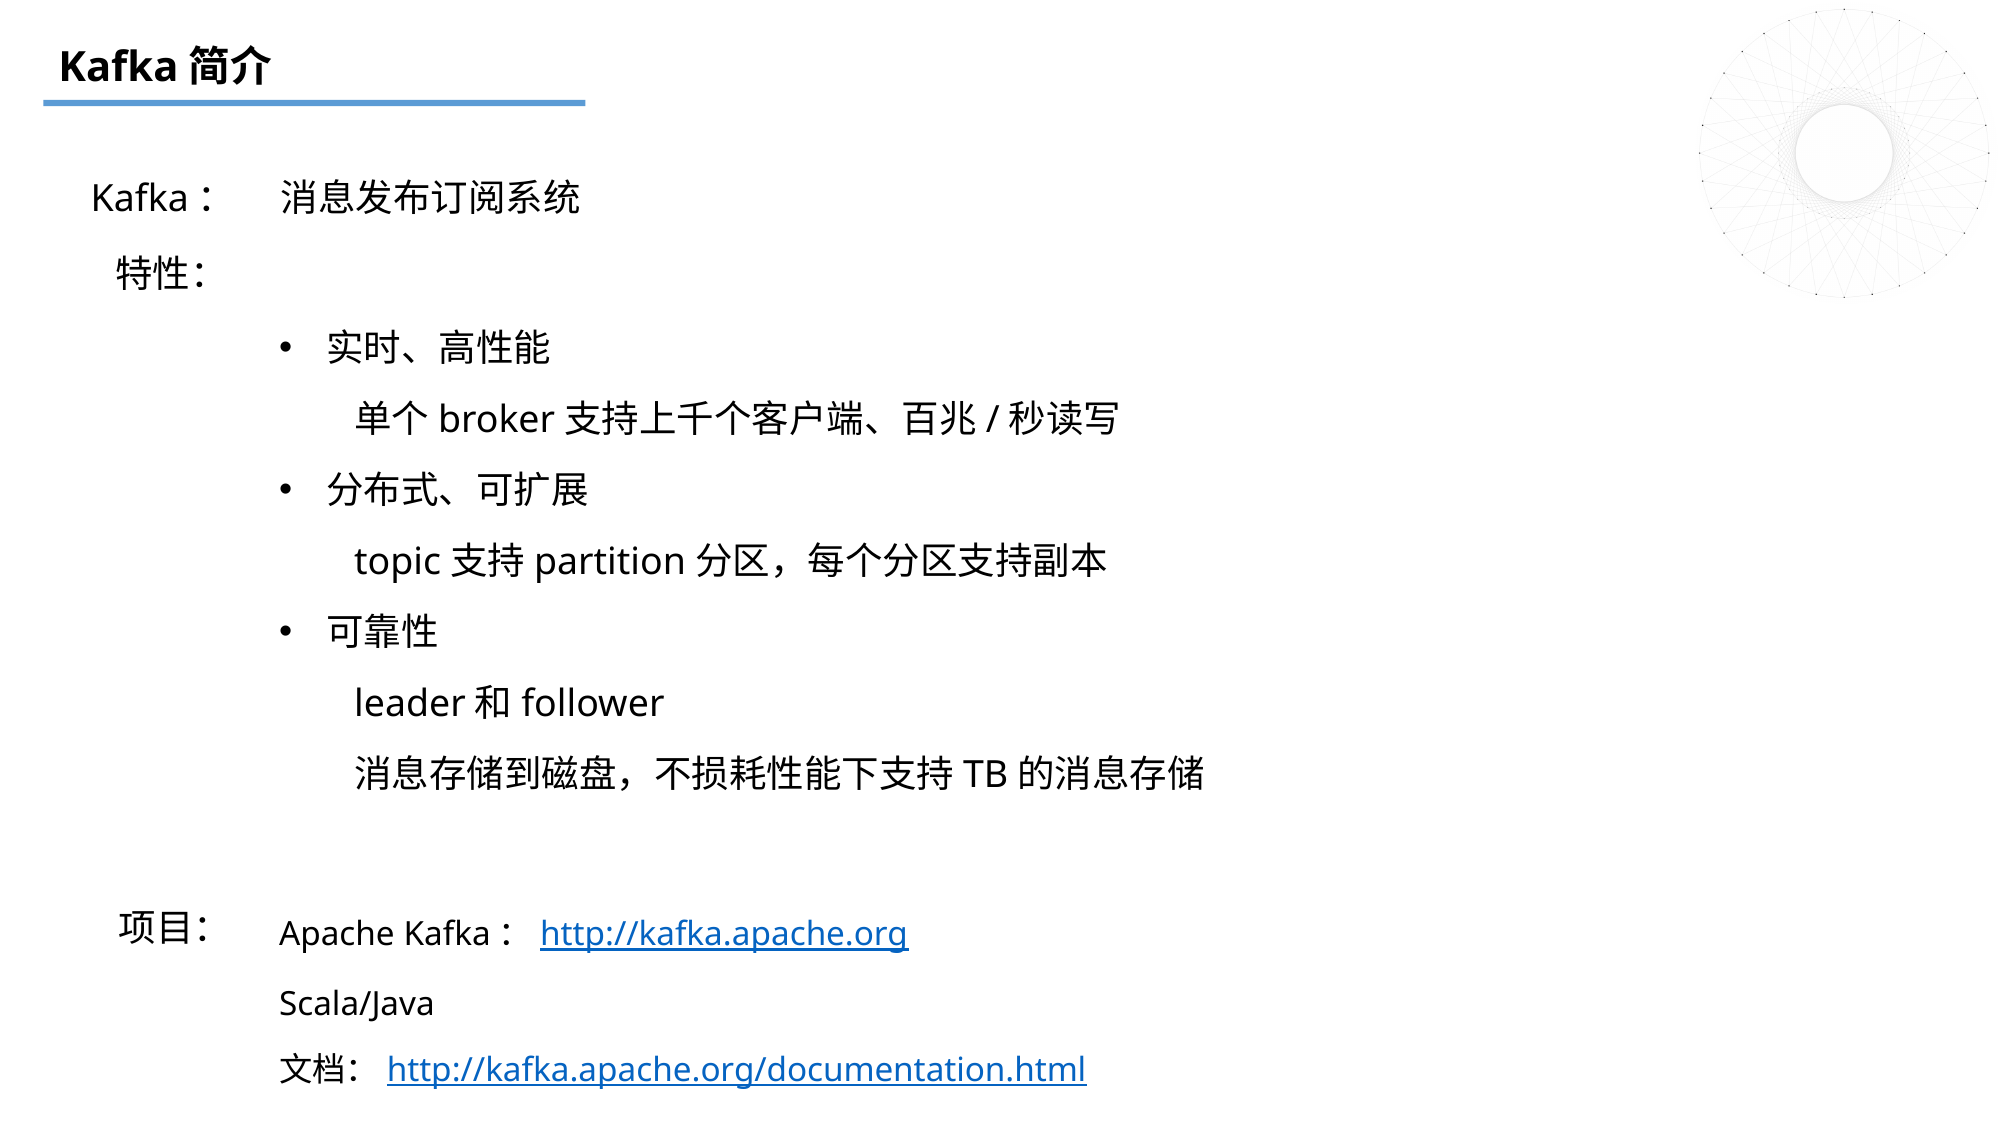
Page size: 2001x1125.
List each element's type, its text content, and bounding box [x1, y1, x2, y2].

text_box 消息发布订阅系统 [266, 152, 596, 226]
text_box 实时、高性能 单个broker支持上千个客户端、百兆/秒读写 分布式、可扩展 topic支持partition分区，每个分区支持副本 可靠性 leader和follower 消息存储到磁盘，不损耗性能下支持TB的消息存储 [264, 303, 1527, 803]
picture [1695, 1, 1998, 304]
text_box [43, 99, 586, 107]
text_box Kafka： [75, 152, 251, 226]
list Kafka简介 [42, 35, 309, 101]
text_box 项目： [103, 883, 247, 957]
text_box 特性： [100, 229, 243, 303]
text_box Apache Kafka：http://kafka.apache.org Scala/Java 文档：http://kafka.apache.org/documentation.html [264, 891, 1217, 1125]
